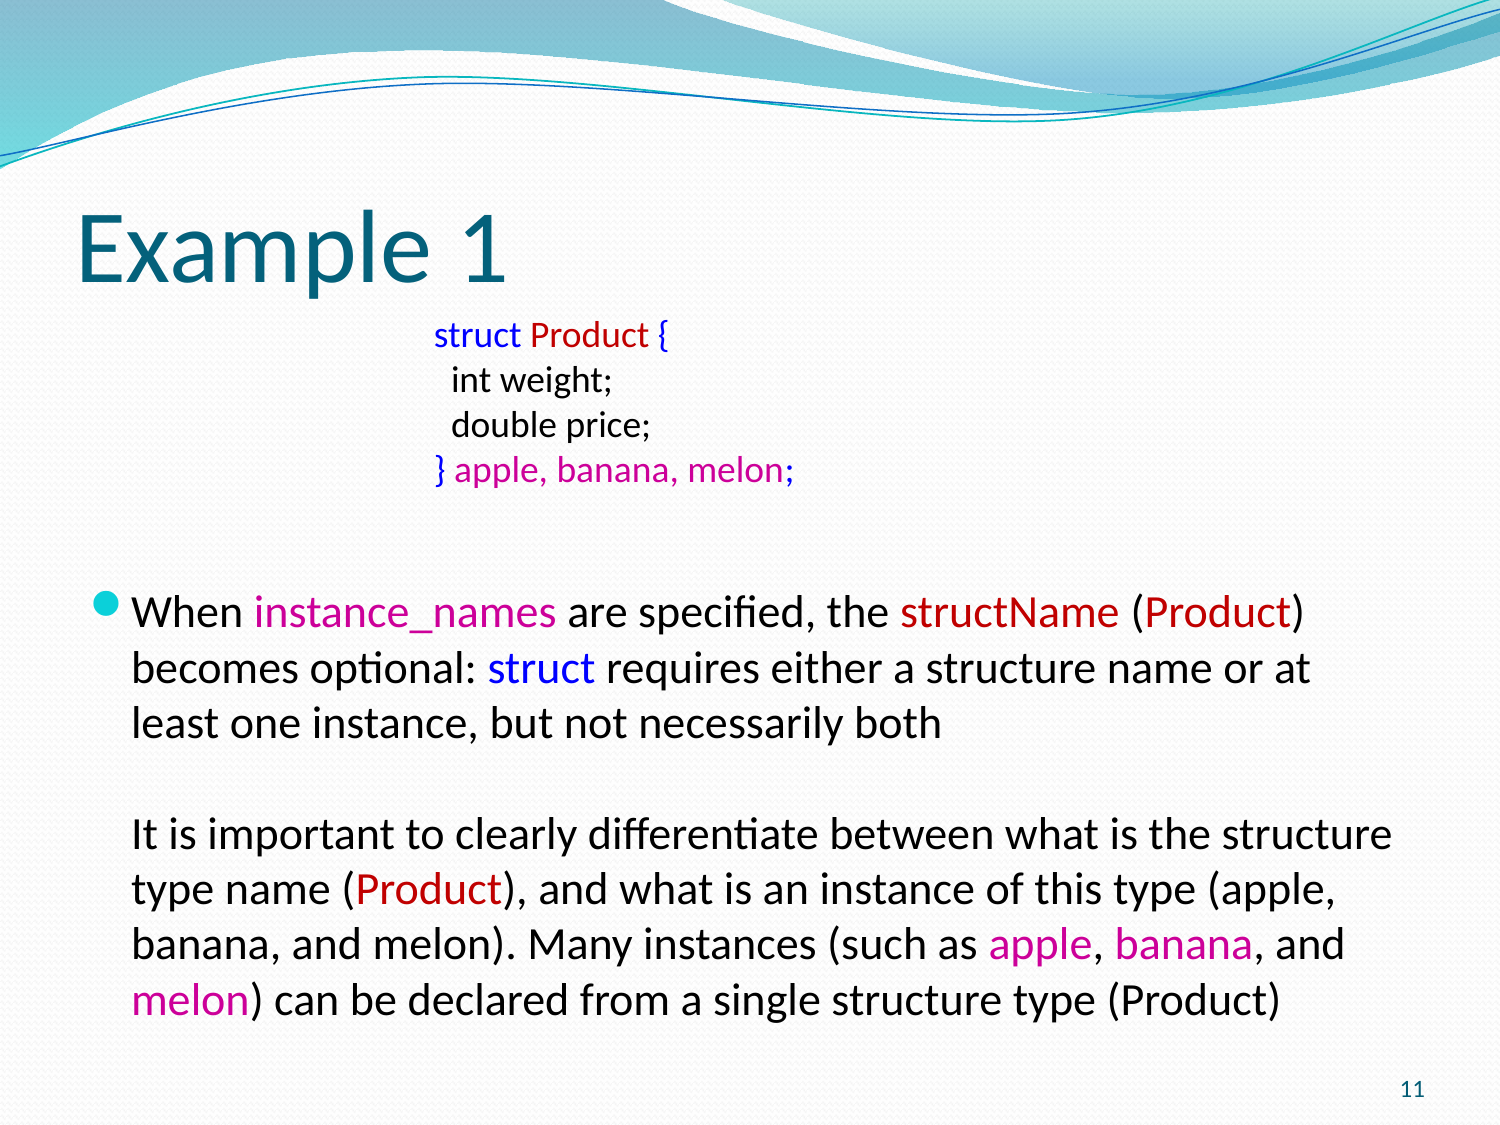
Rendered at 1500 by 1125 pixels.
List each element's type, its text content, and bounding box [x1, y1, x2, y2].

title Example 1 [75, 115, 1425, 303]
list When instance_names are specified, the structName (Product) becomes optional: struct requires either a structure name or at least one instance, but not necessarily both It is important to clearly differentiate between what is the structure type name (Product), and what is an instance of this type (apple, banana, and melon). Many instances (such as apple, banana, and melon) can be declared from a single structure type (Product) [75, 574, 1425, 1083]
text_box struct Product { int weight; double price; } apple, banana, melon; [419, 302, 1093, 588]
slide_number 11 [1299, 1042, 1425, 1103]
